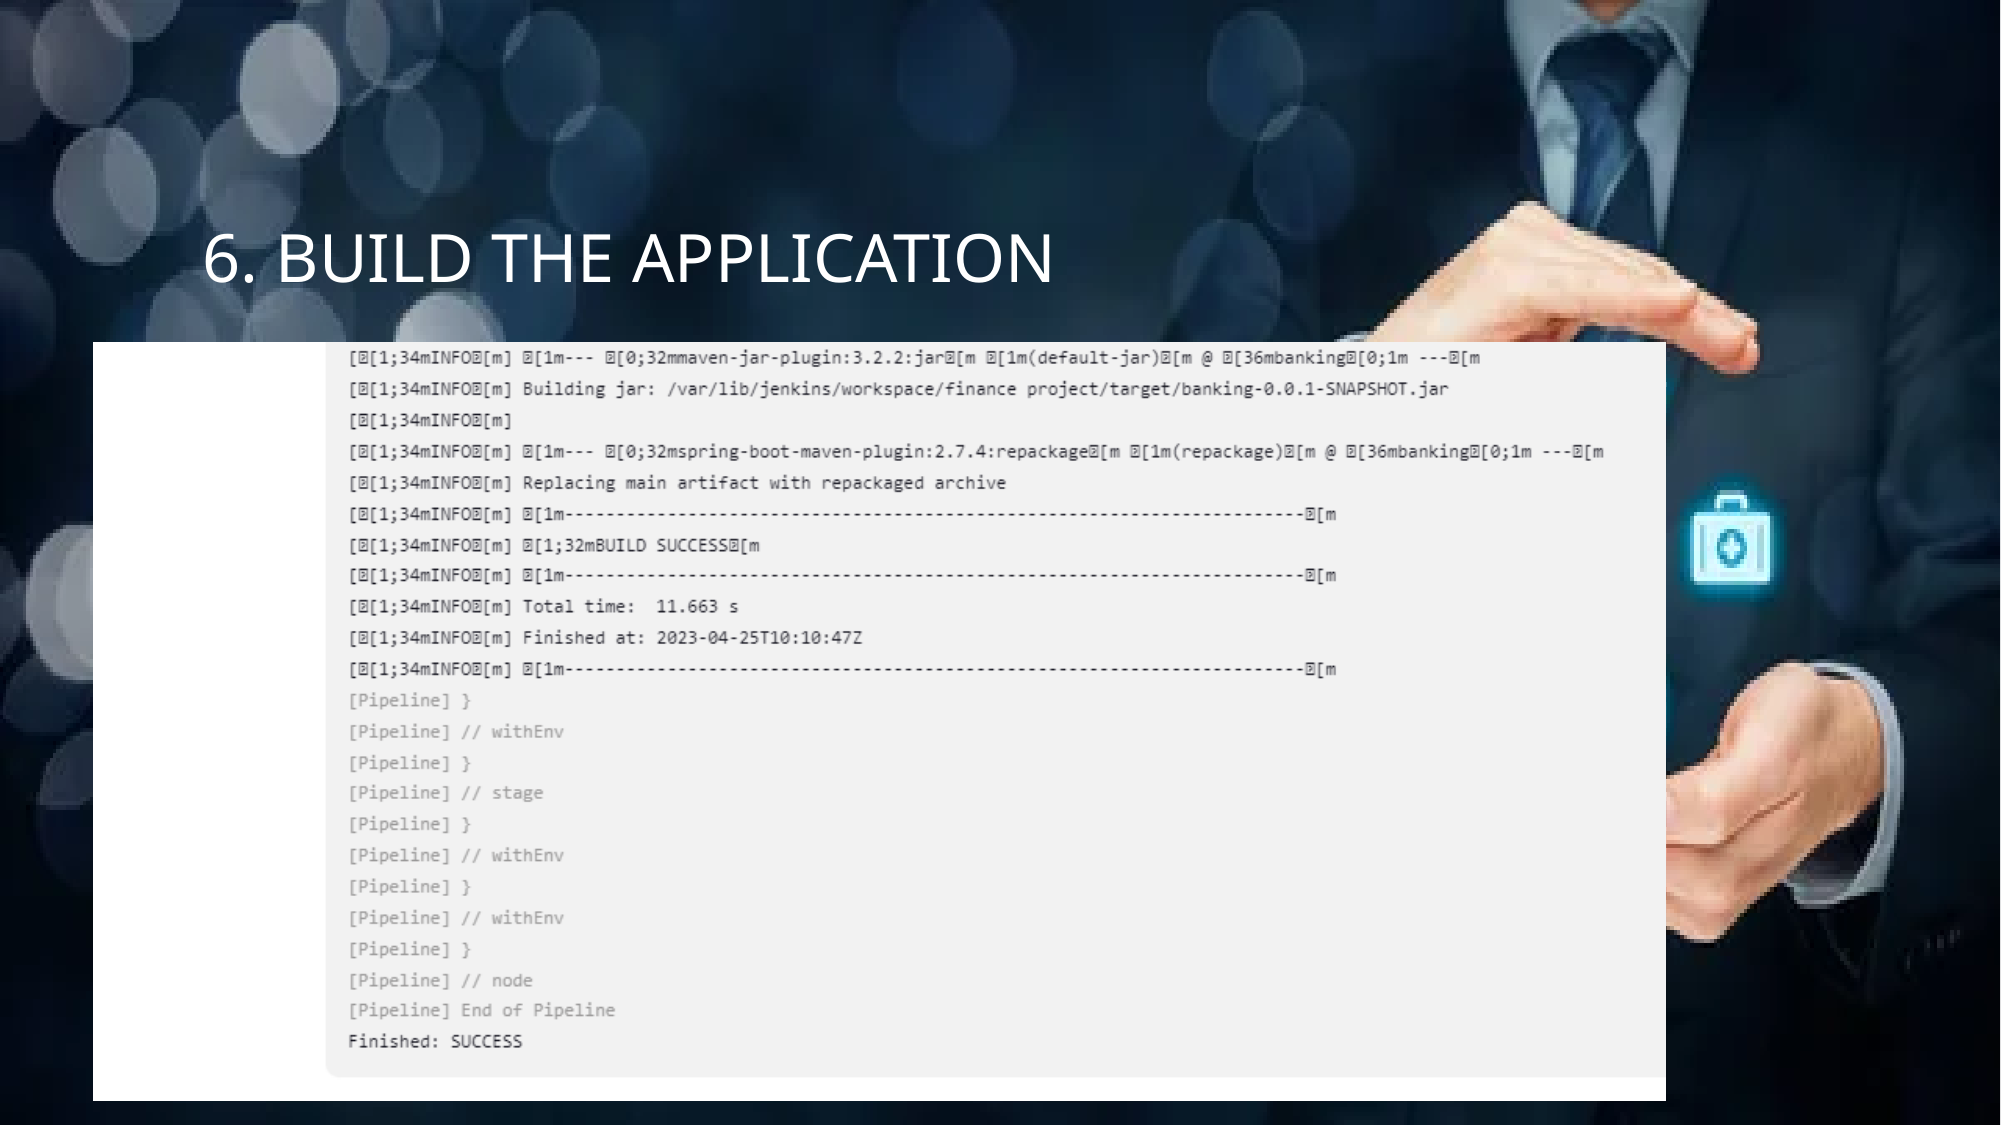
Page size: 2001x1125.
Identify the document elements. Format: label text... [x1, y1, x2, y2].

title 6. BUILD THE APPLICATION [187, 99, 1813, 413]
picture [0, 0, 2001, 1125]
